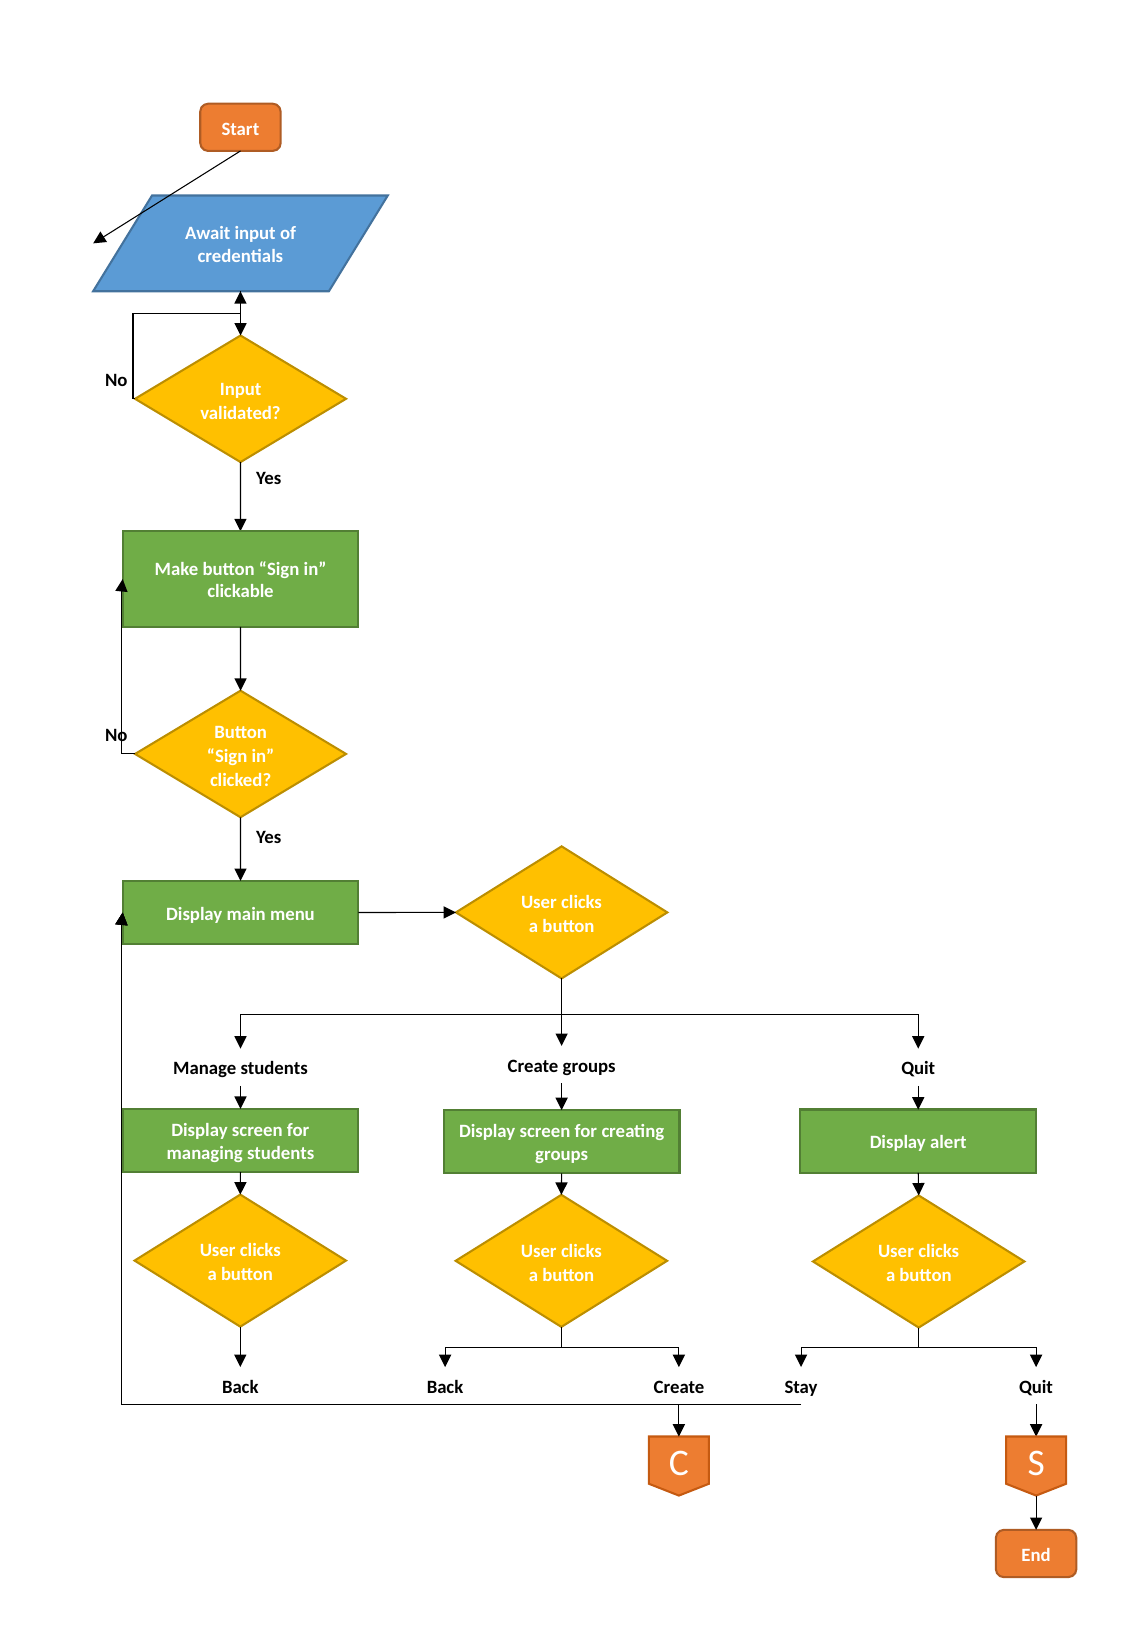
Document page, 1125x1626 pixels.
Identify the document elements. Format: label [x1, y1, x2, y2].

text_box [89, 103, 1077, 1578]
